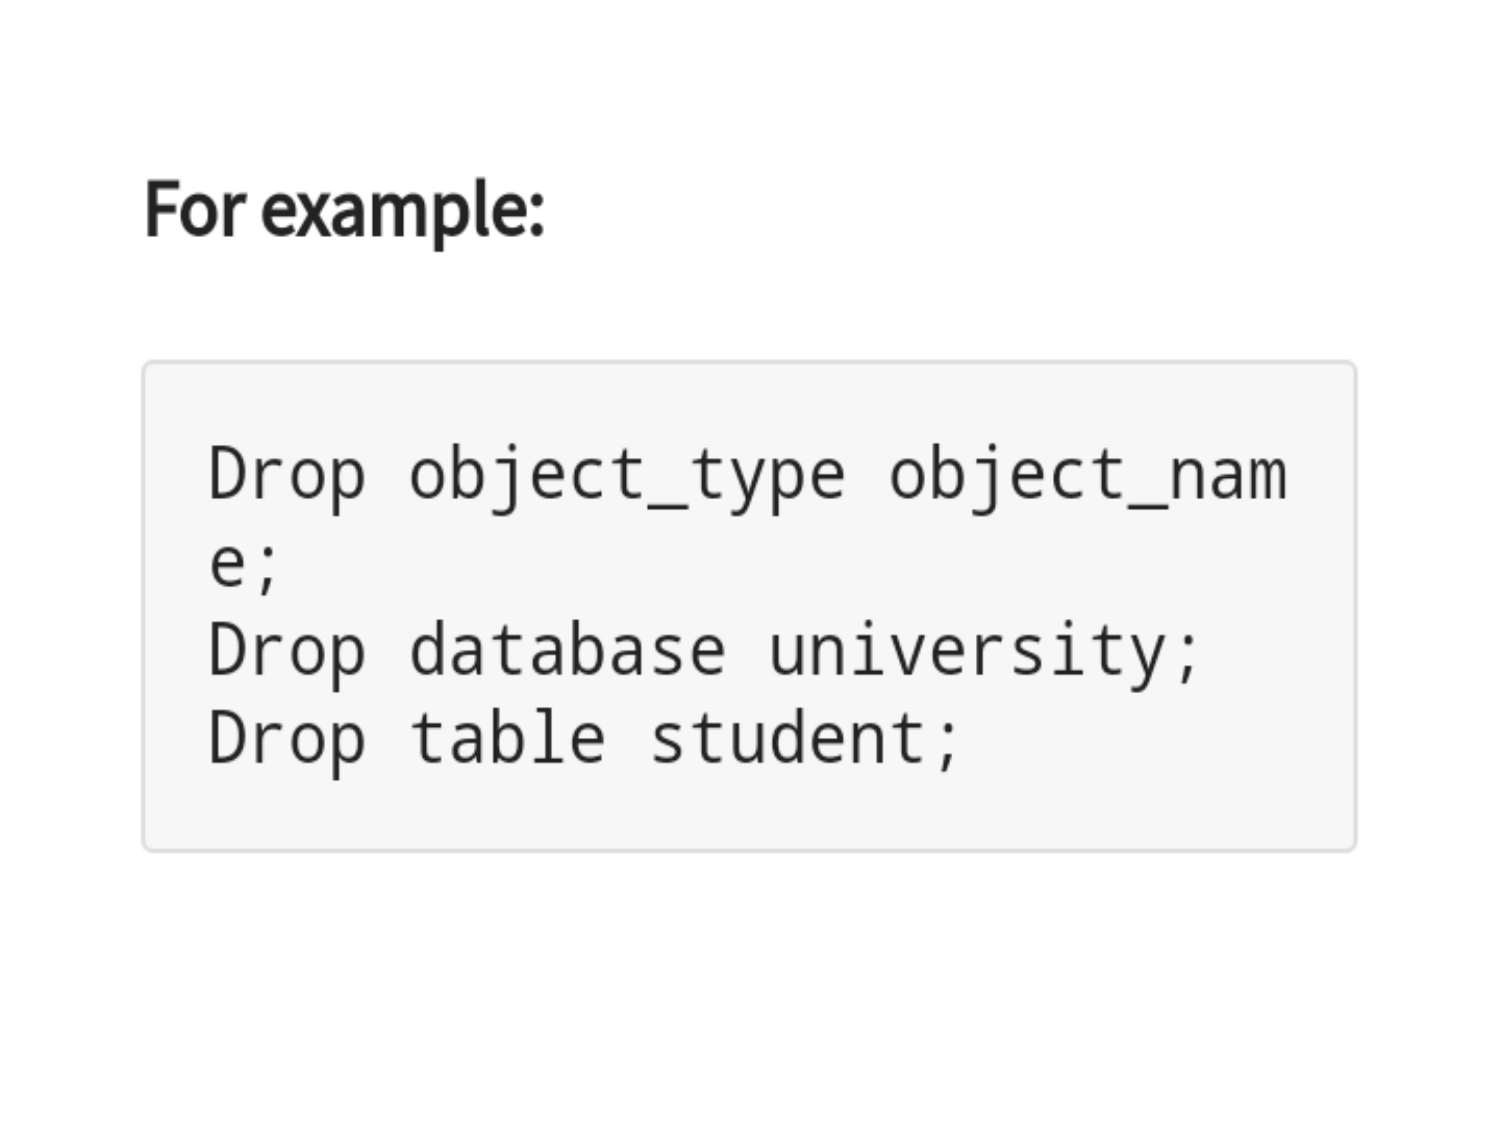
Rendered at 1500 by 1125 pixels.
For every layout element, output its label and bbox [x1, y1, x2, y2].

picture [0, 129, 1500, 911]
